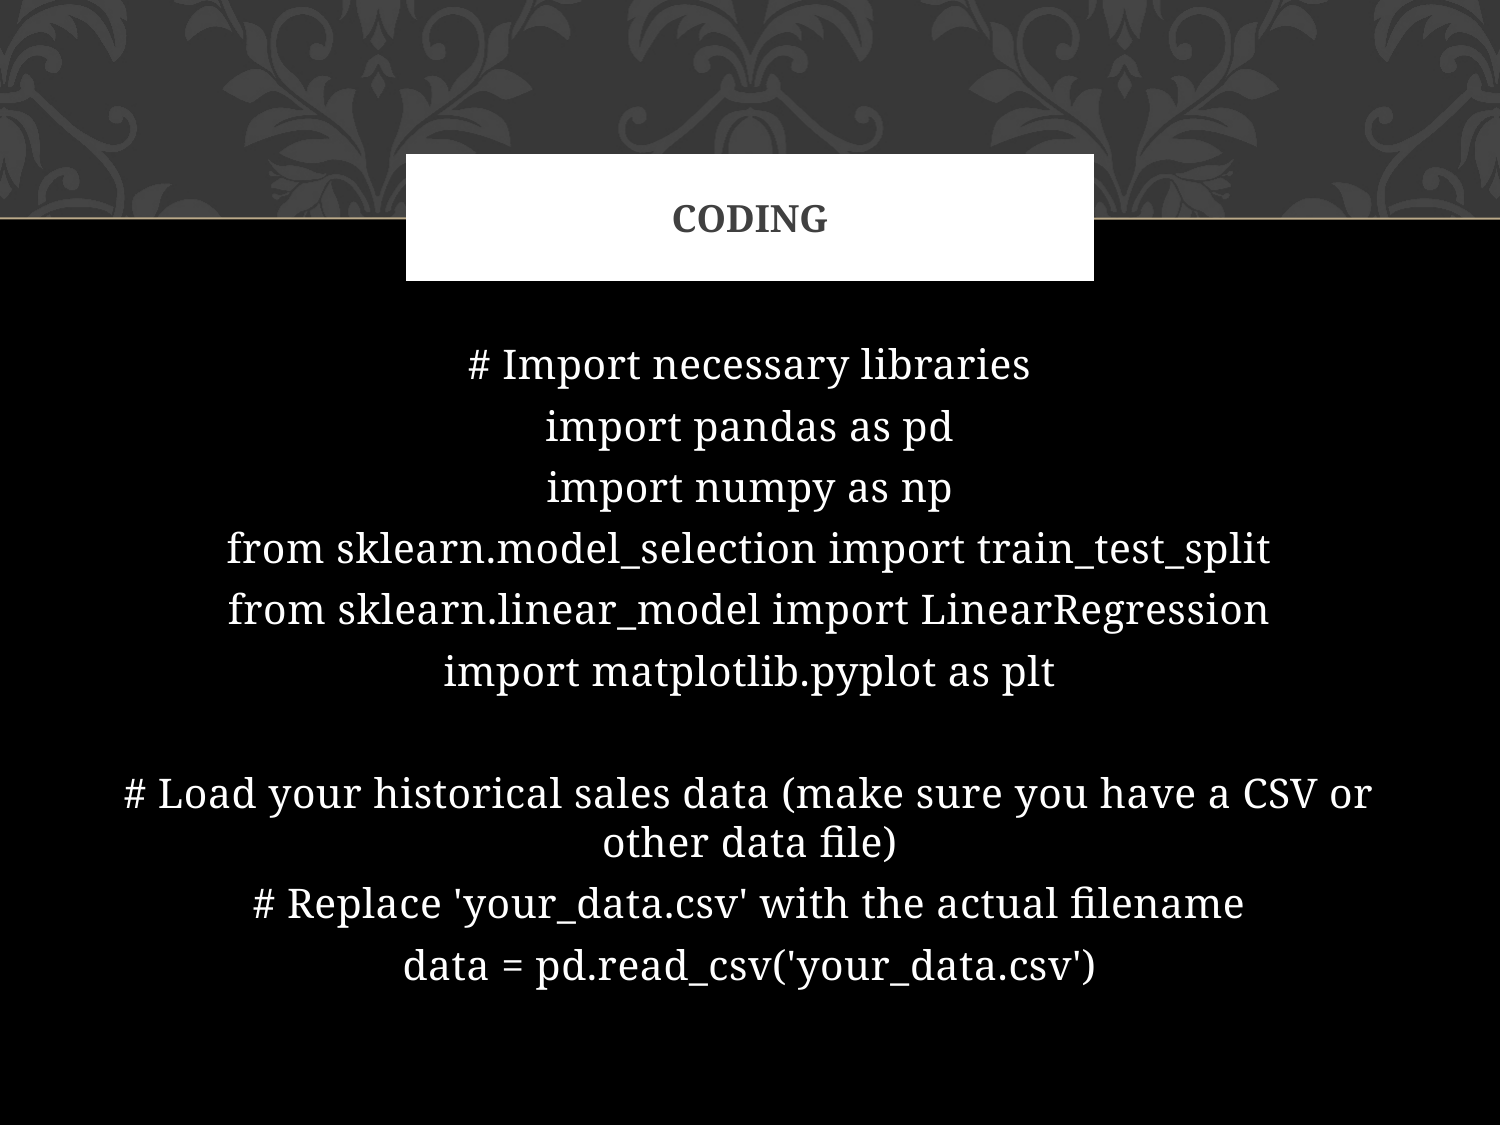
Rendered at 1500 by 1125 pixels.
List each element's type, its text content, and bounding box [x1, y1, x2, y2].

list # Import necessary libraries import pandas as pd import numpy as np from sklearn.model_selection import train_test_split from sklearn.linear_model import LinearRegression import matplotlib.pyplot as plt # Load your historical sales data (make sure you have a CSV or other data file) # Replace 'your_data.csv' with the actual filename data = pd.read_csv('your_data.csv') [75, 331, 1425, 1000]
title coding [406, 154, 1094, 281]
